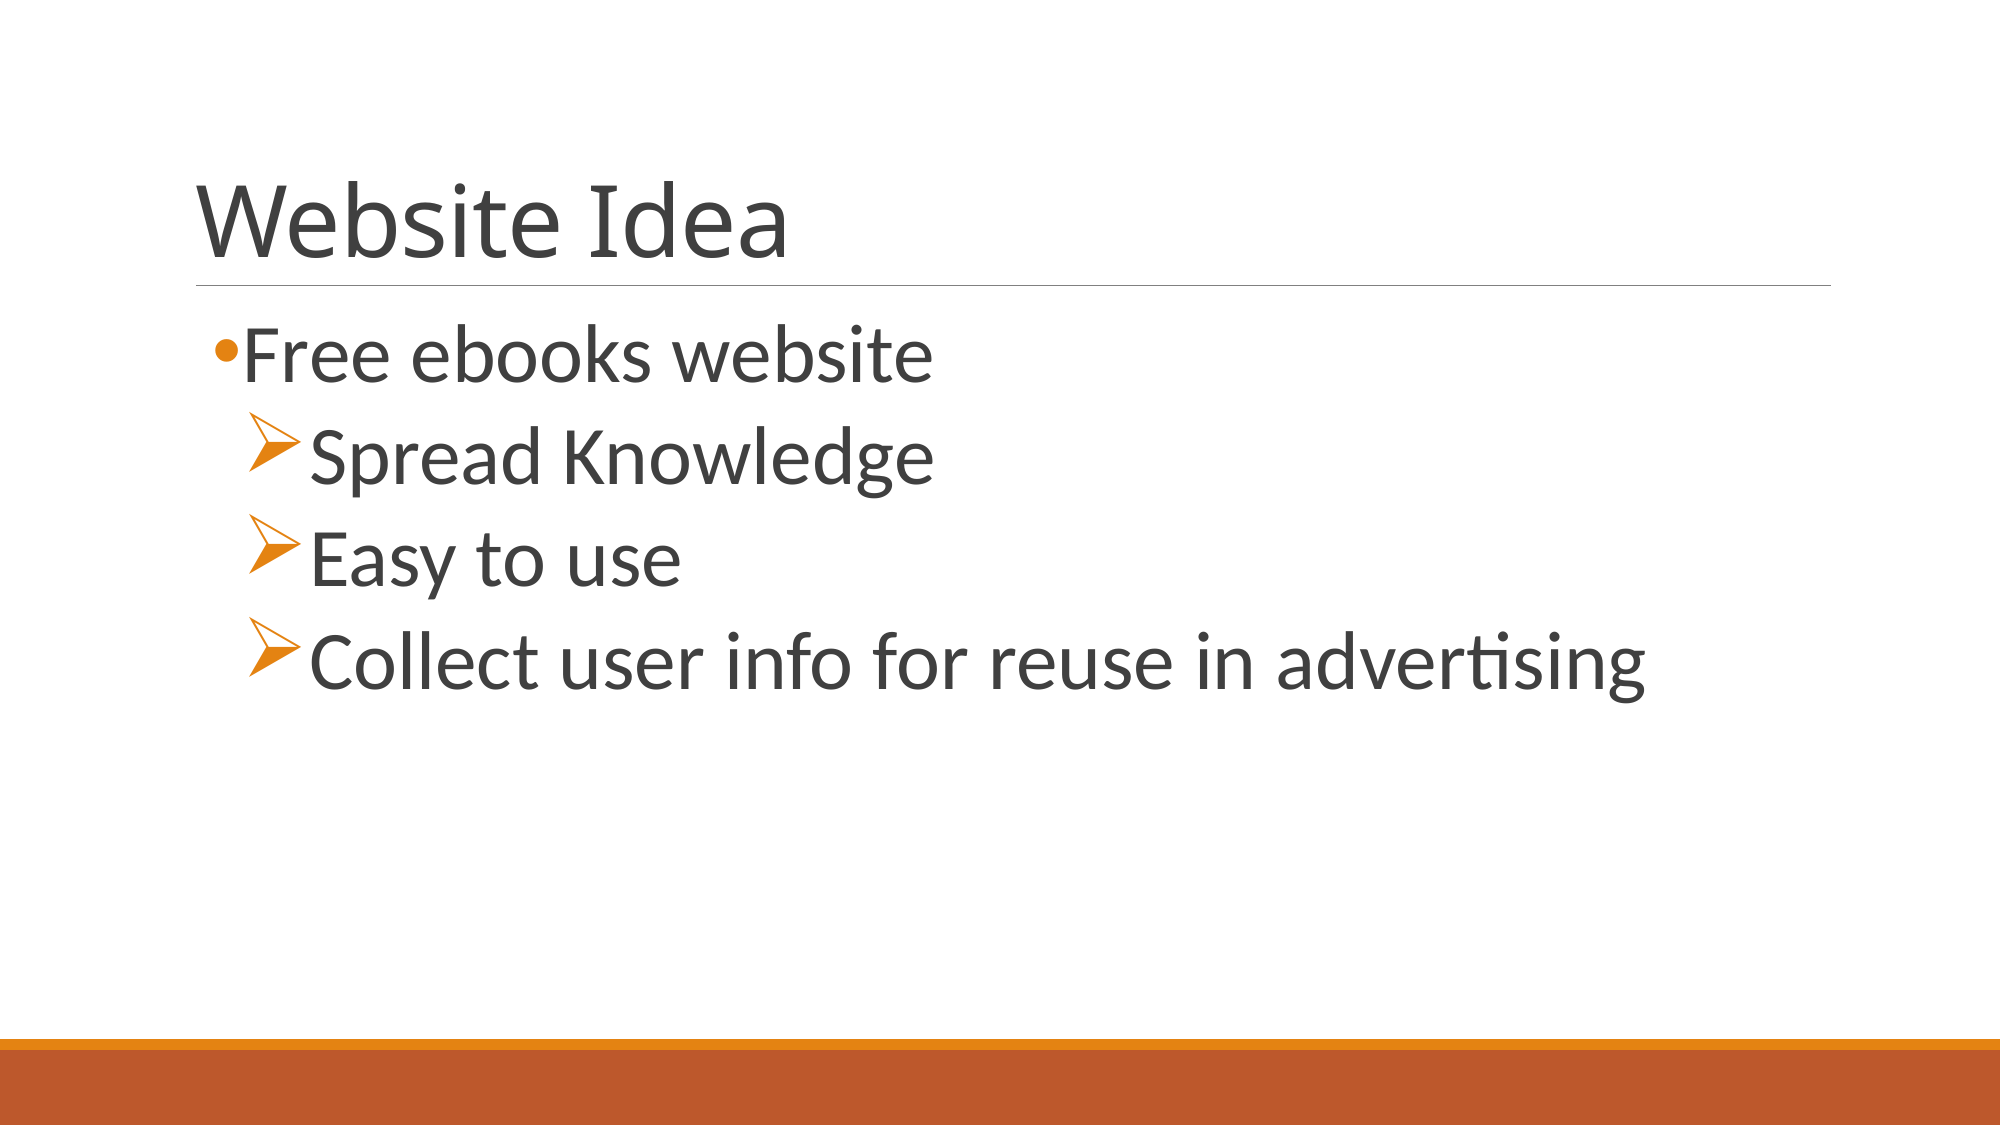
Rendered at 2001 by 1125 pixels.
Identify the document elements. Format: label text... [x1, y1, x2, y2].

list Free ebooks website Spread Knowledge Easy to use Collect user info for reuse in advertising [180, 302, 1830, 963]
title Website Idea [180, 47, 1830, 285]
